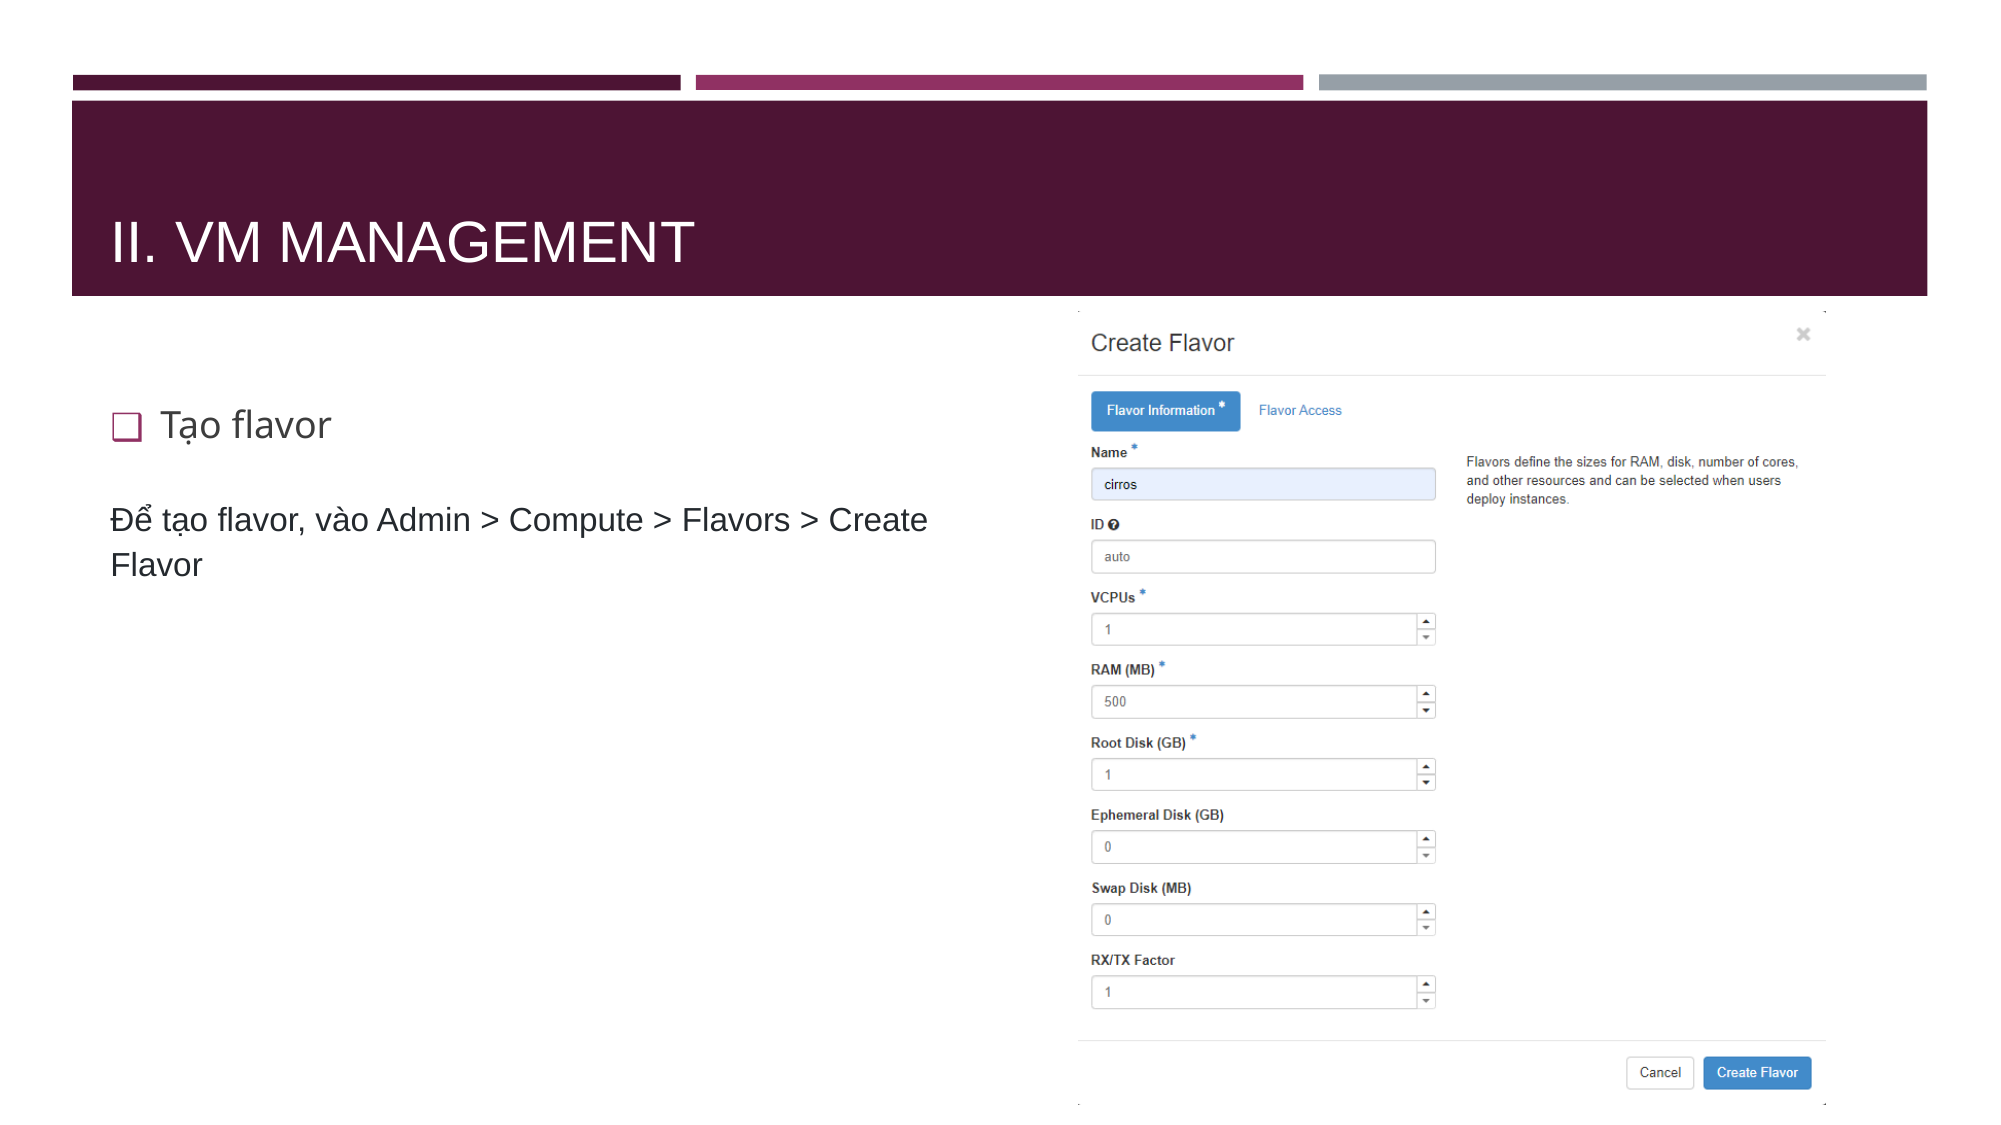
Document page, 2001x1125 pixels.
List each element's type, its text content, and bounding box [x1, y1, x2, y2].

title II. VM MANAGEMENT [95, 115, 1905, 282]
picture [1078, 310, 1827, 1105]
list Tạo flavor Để tạo flavor, vào Admin > Compute > Flavors > Create Flavor [95, 349, 964, 1105]
